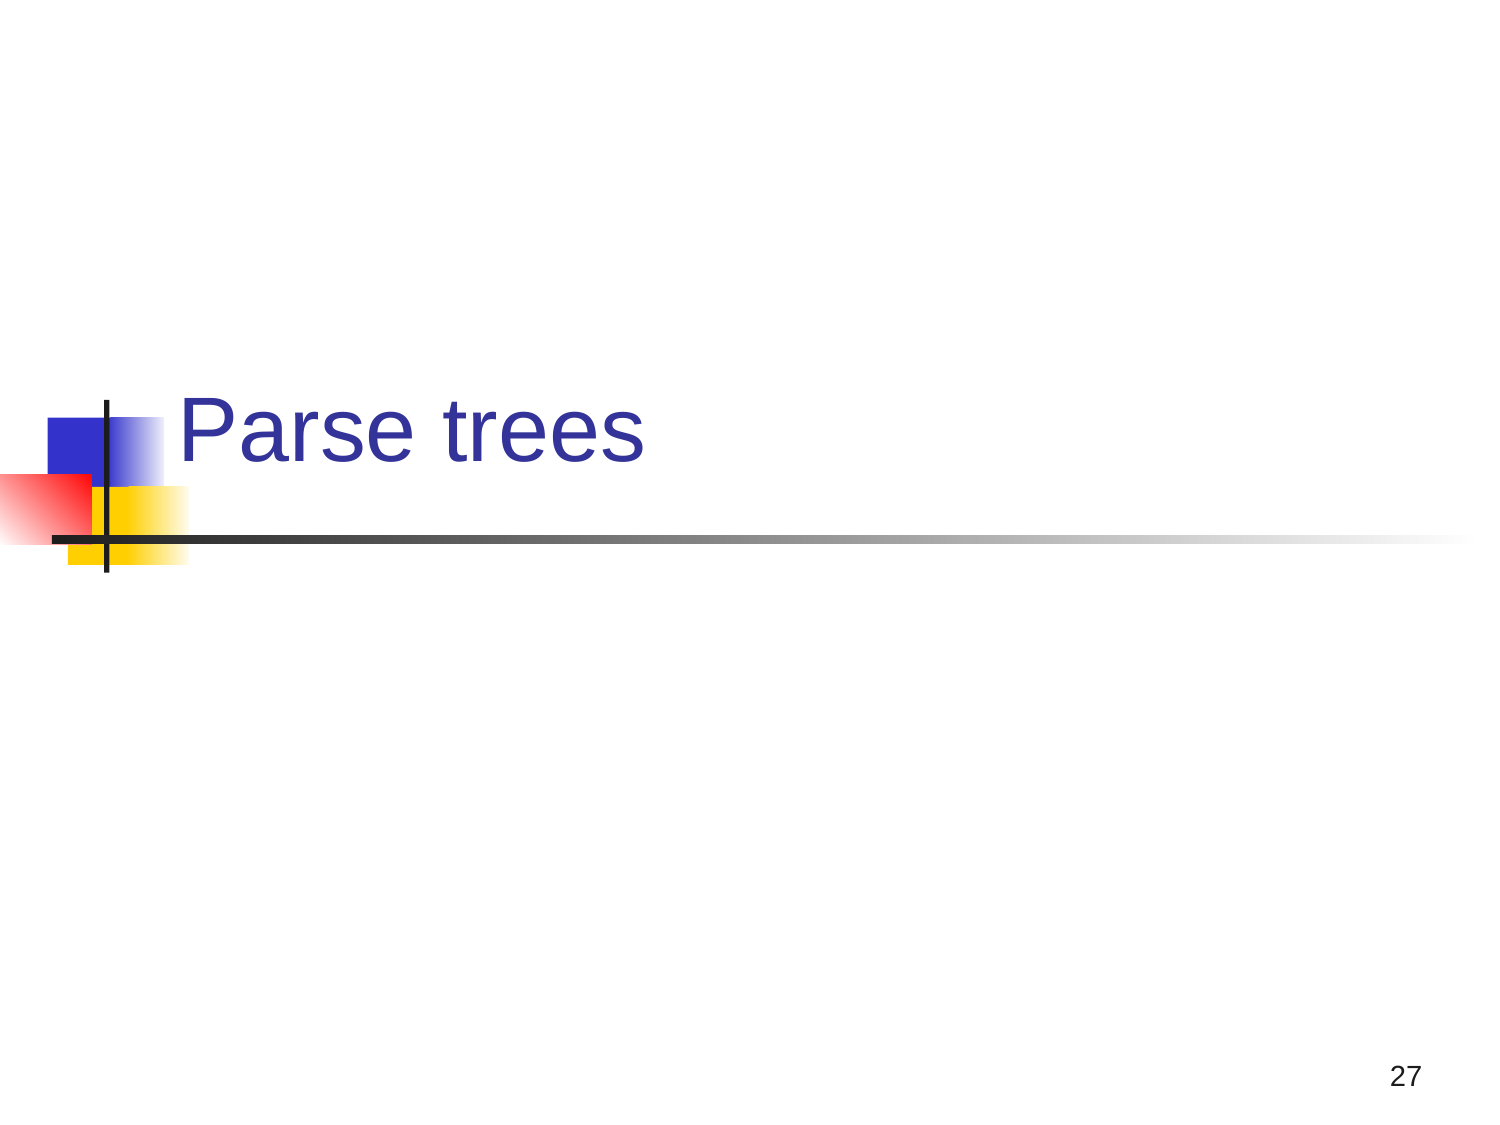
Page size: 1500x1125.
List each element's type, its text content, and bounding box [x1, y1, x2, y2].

title Parse trees [162, 299, 1438, 488]
slide_number 27 [1124, 1024, 1438, 1101]
